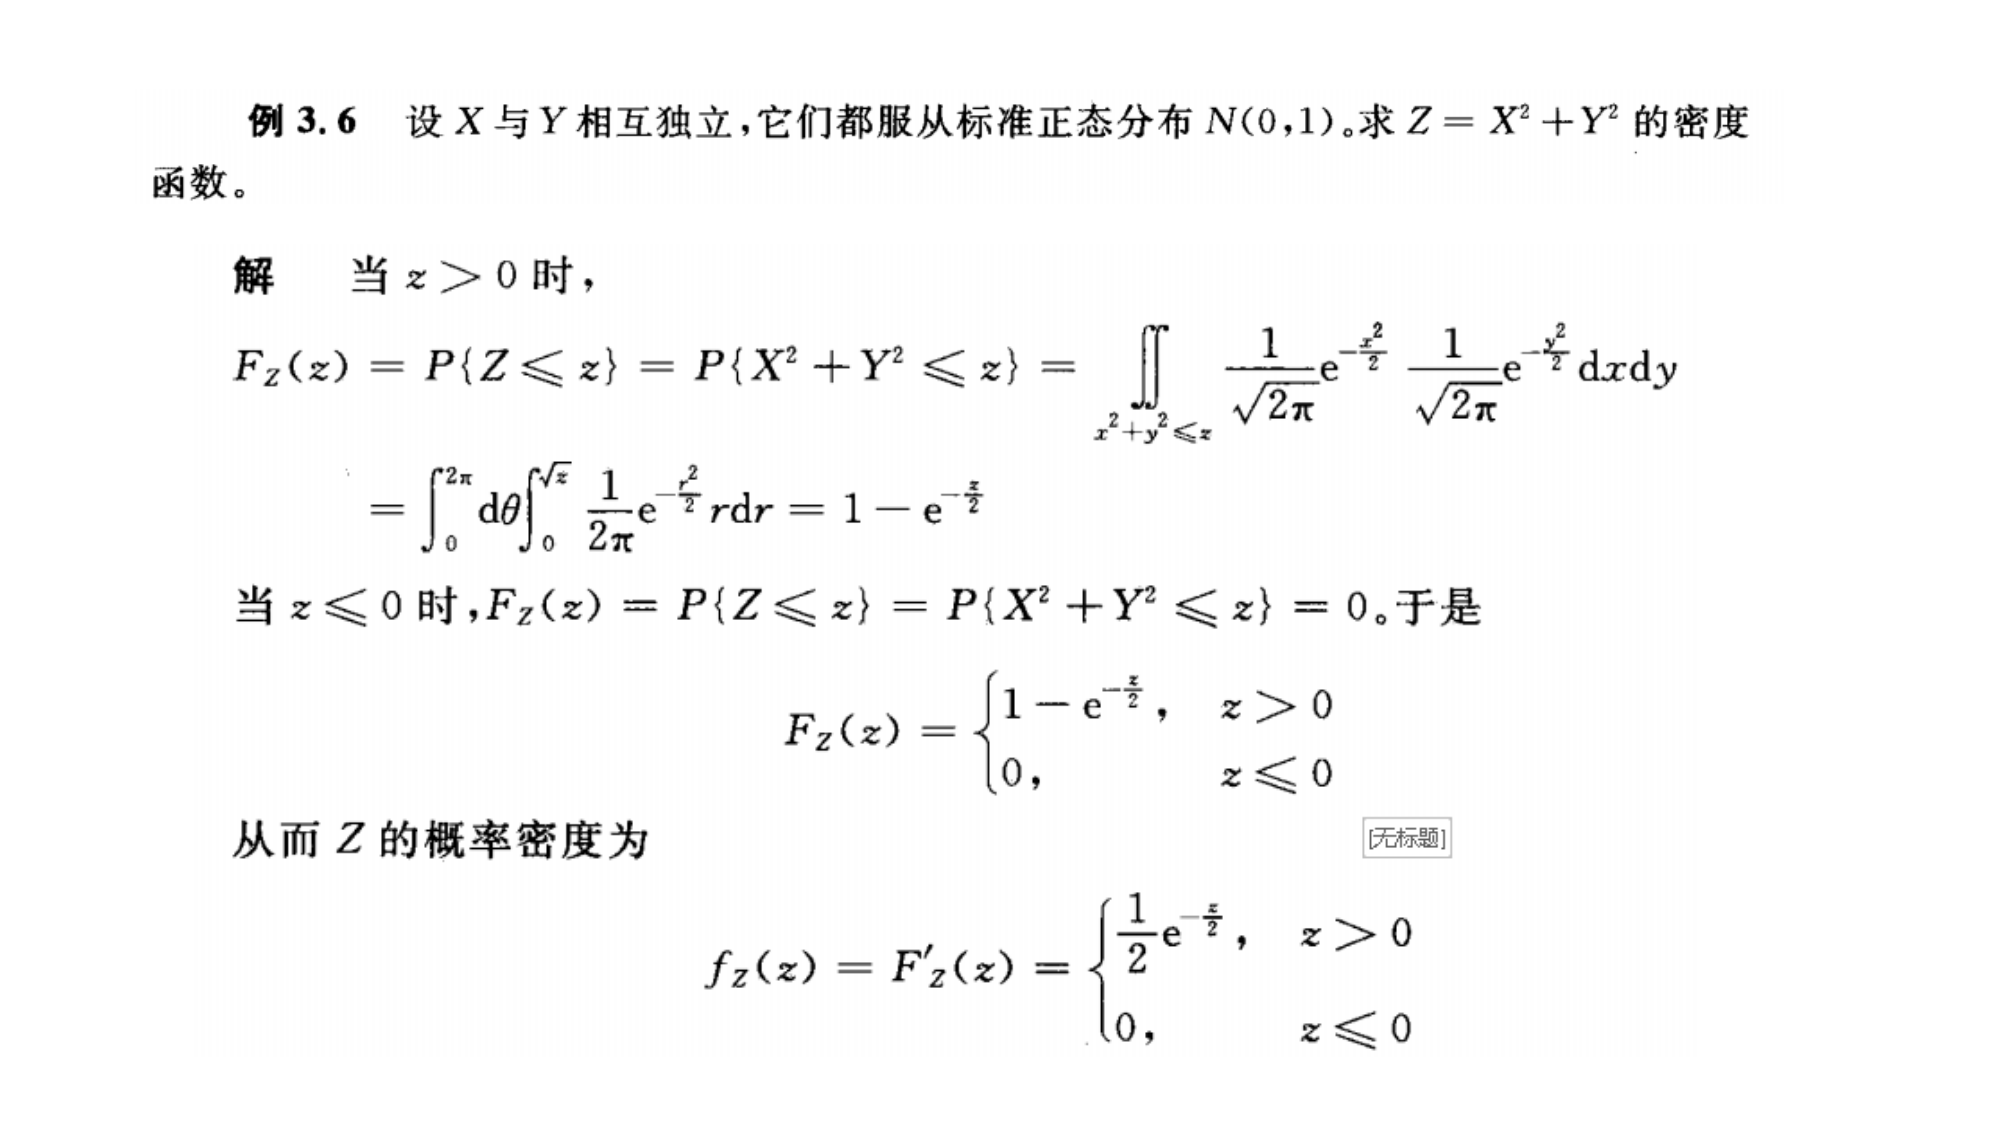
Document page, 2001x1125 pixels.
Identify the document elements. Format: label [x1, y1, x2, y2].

picture [190, 243, 1700, 1058]
picture [135, 89, 1787, 204]
